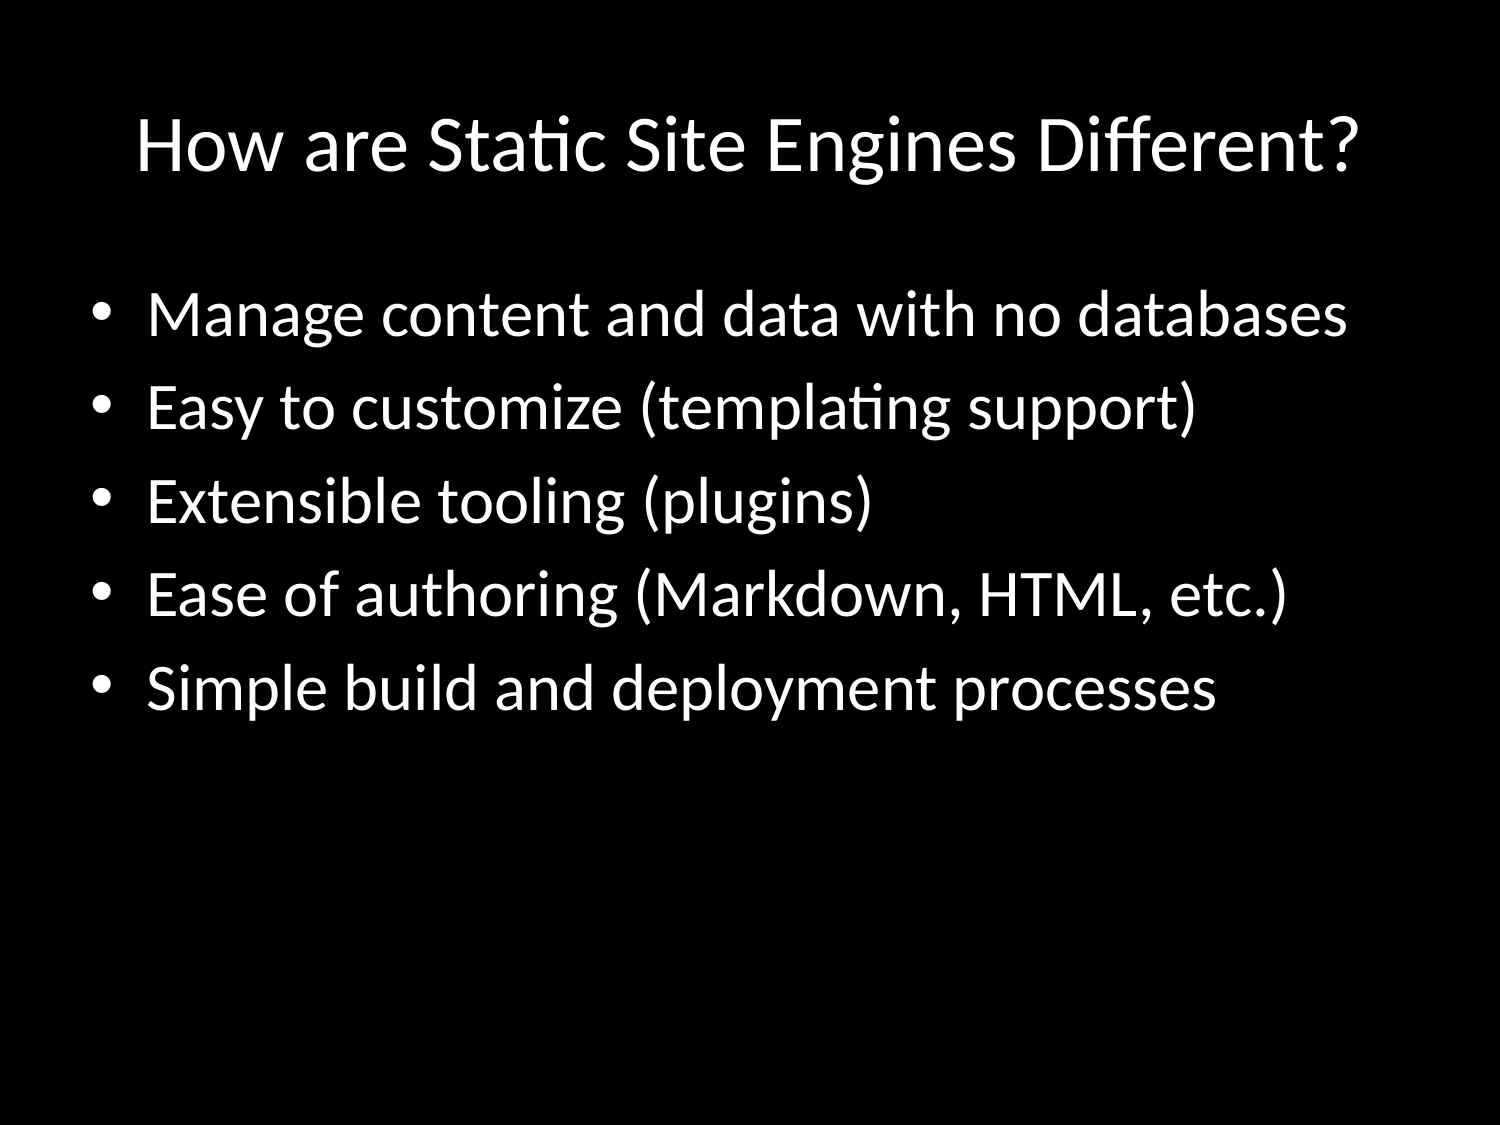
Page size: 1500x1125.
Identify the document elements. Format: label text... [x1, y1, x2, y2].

list Manage content and data with no databases Easy to customize (templating support) Extensible tooling (plugins) Ease of authoring (Markdown, HTML, etc.) Simple build and deployment processes [75, 262, 1425, 1005]
title How are Static Site Engines Different? [75, 45, 1425, 233]
